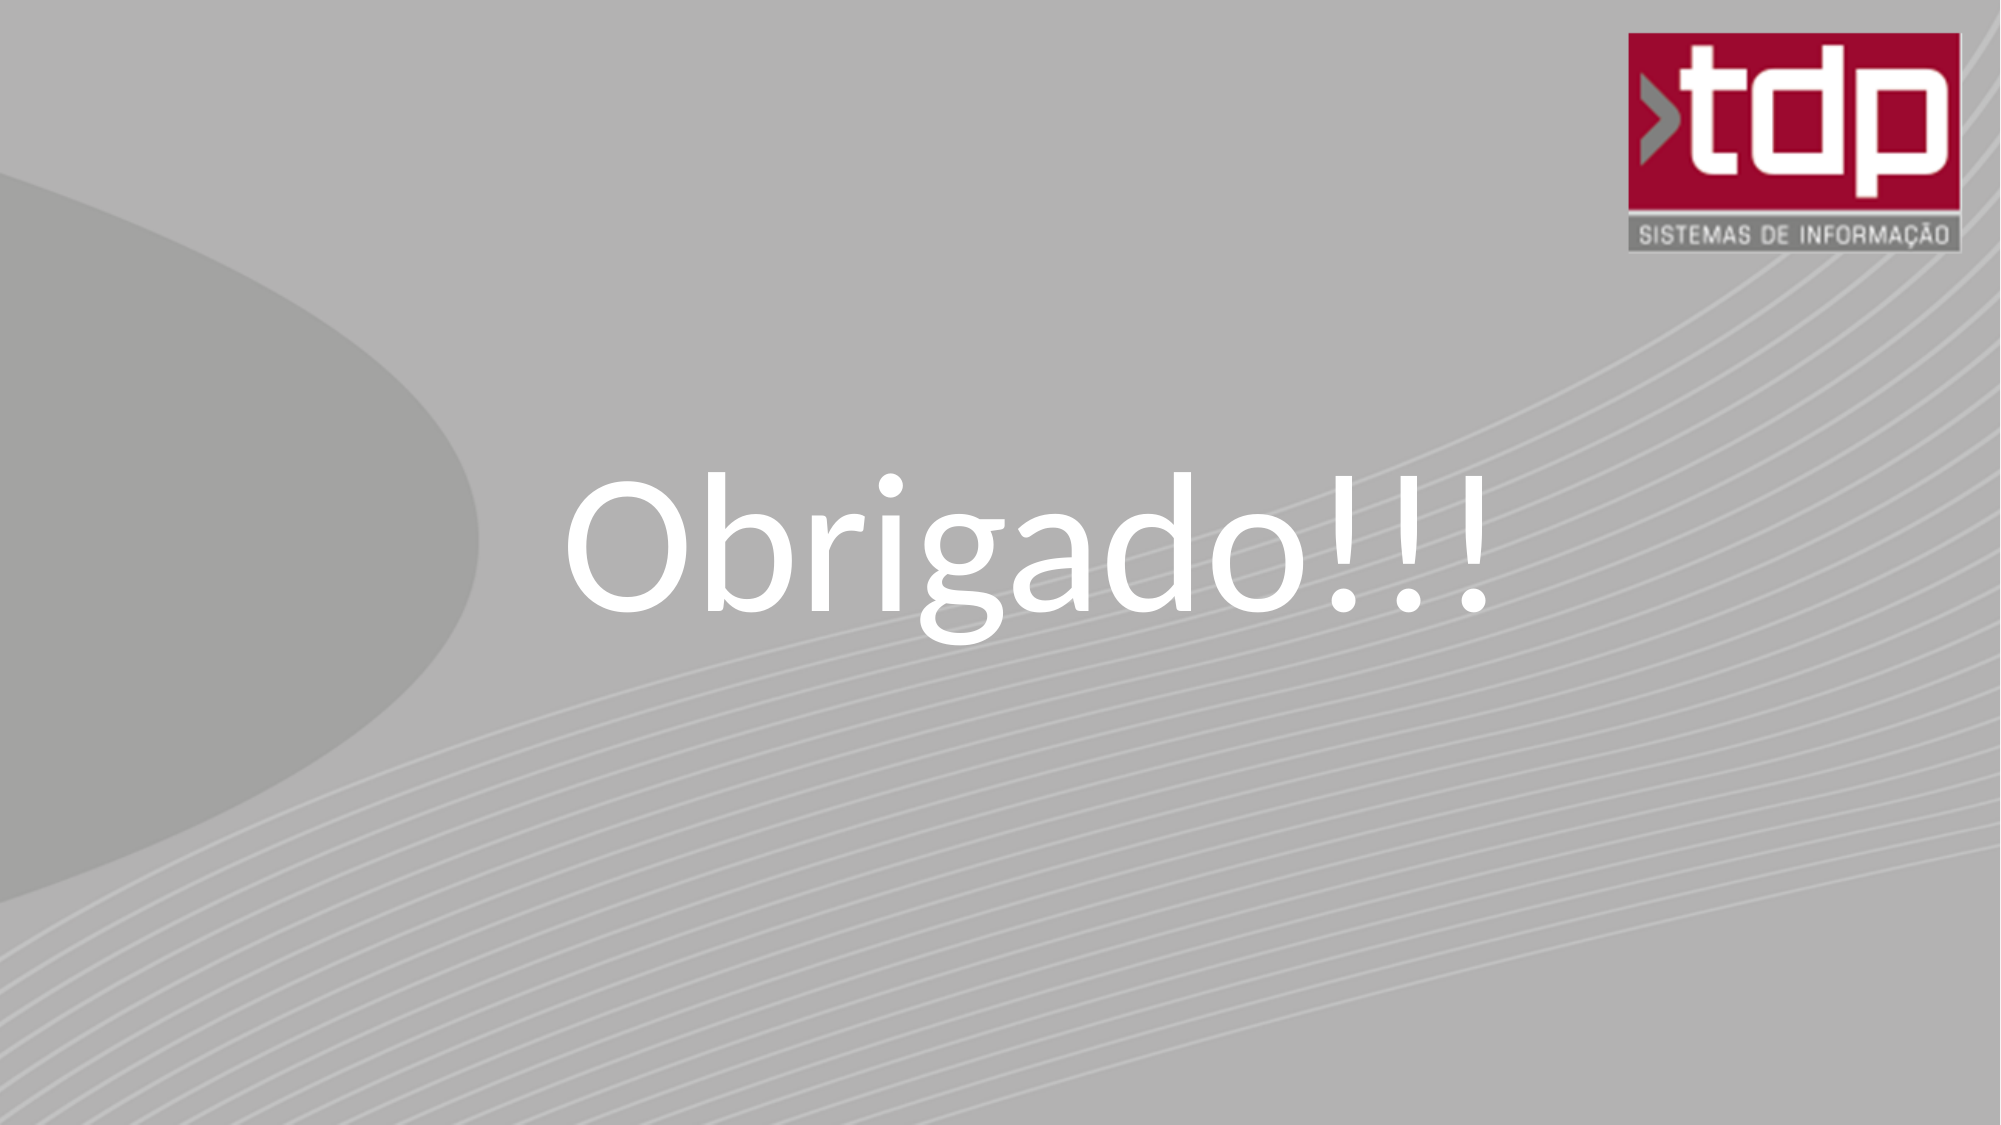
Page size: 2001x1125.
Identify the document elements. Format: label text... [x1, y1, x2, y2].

title Obrigado!!! [298, 402, 1772, 661]
picture [0, 0, 2001, 1125]
